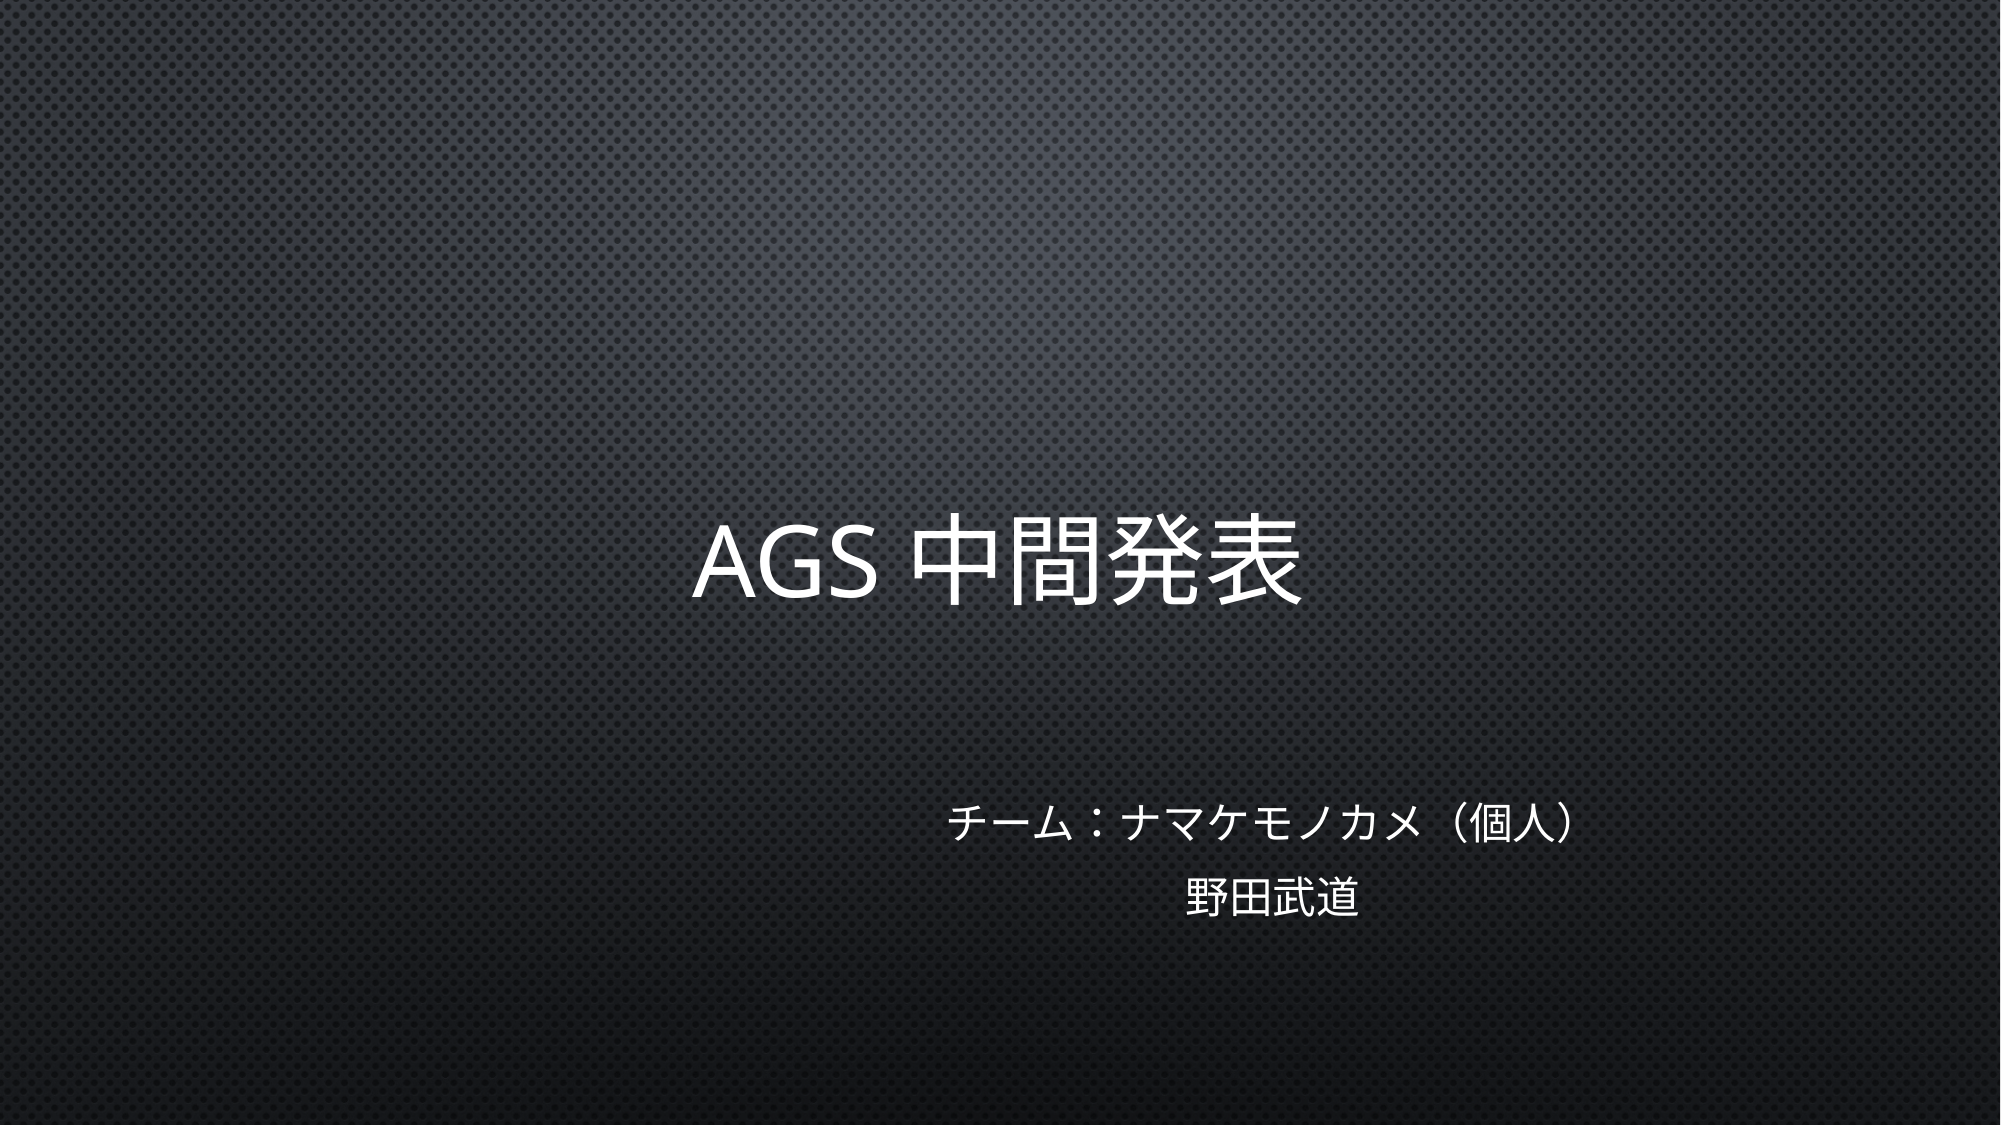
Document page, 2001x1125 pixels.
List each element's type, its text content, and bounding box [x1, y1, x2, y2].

subtitle チーム：ナマケモノカメ（個人） 野田武道 [835, 788, 1711, 950]
title AGS中間発表 [287, 99, 1711, 625]
